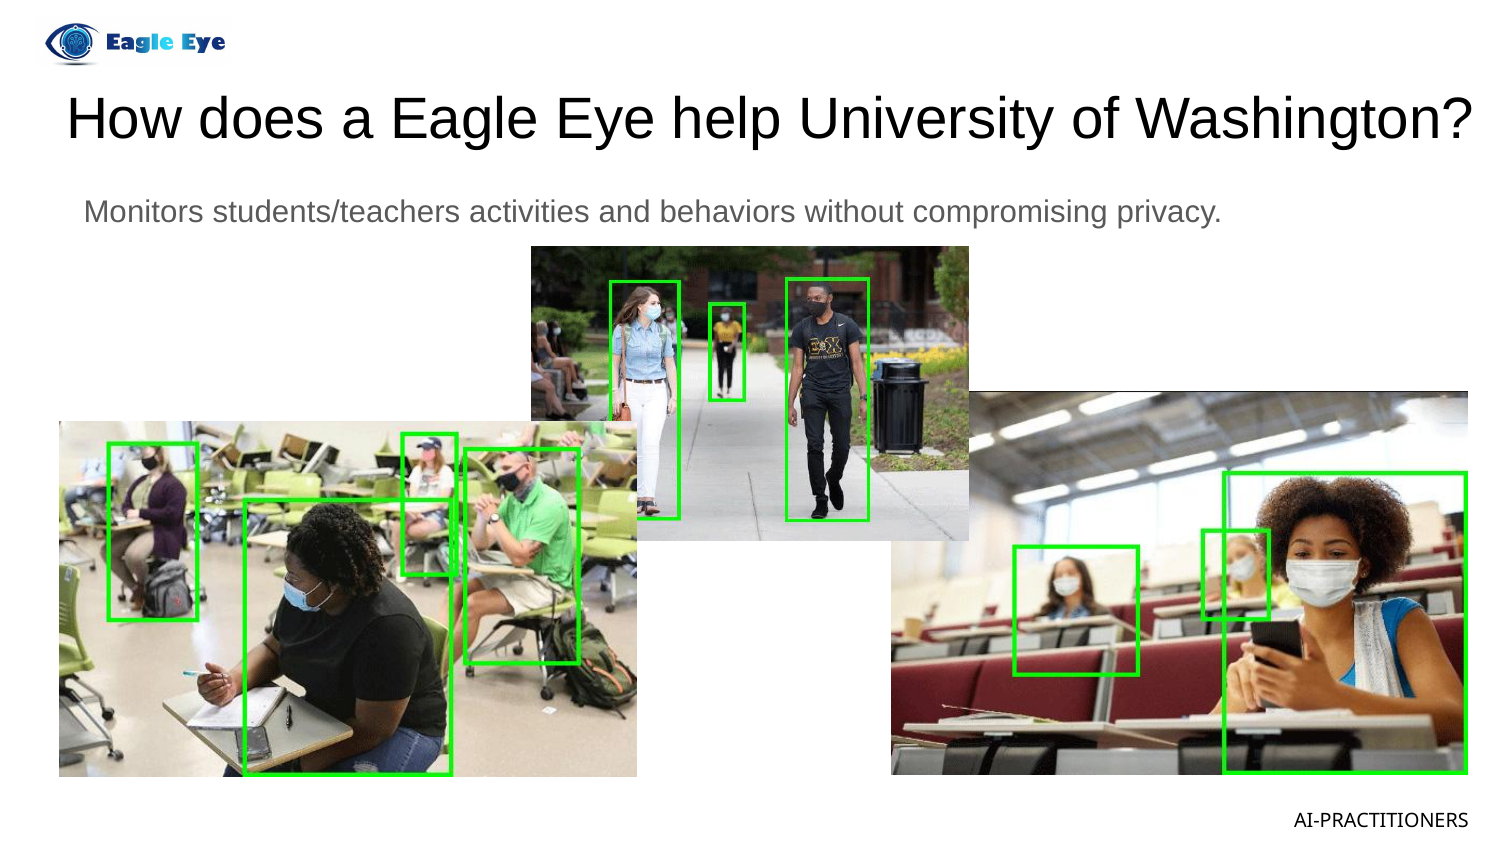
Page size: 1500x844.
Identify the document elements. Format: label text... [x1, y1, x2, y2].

list Monitors students/teachers activities and behaviors without compromising privacy. [59, 170, 1458, 233]
picture [59, 246, 1468, 777]
text_box AI-PRACTITIONERS [1270, 792, 1493, 836]
title How does a Eagle Eye help University of Washington? [51, 65, 1500, 166]
picture [35, 15, 231, 67]
